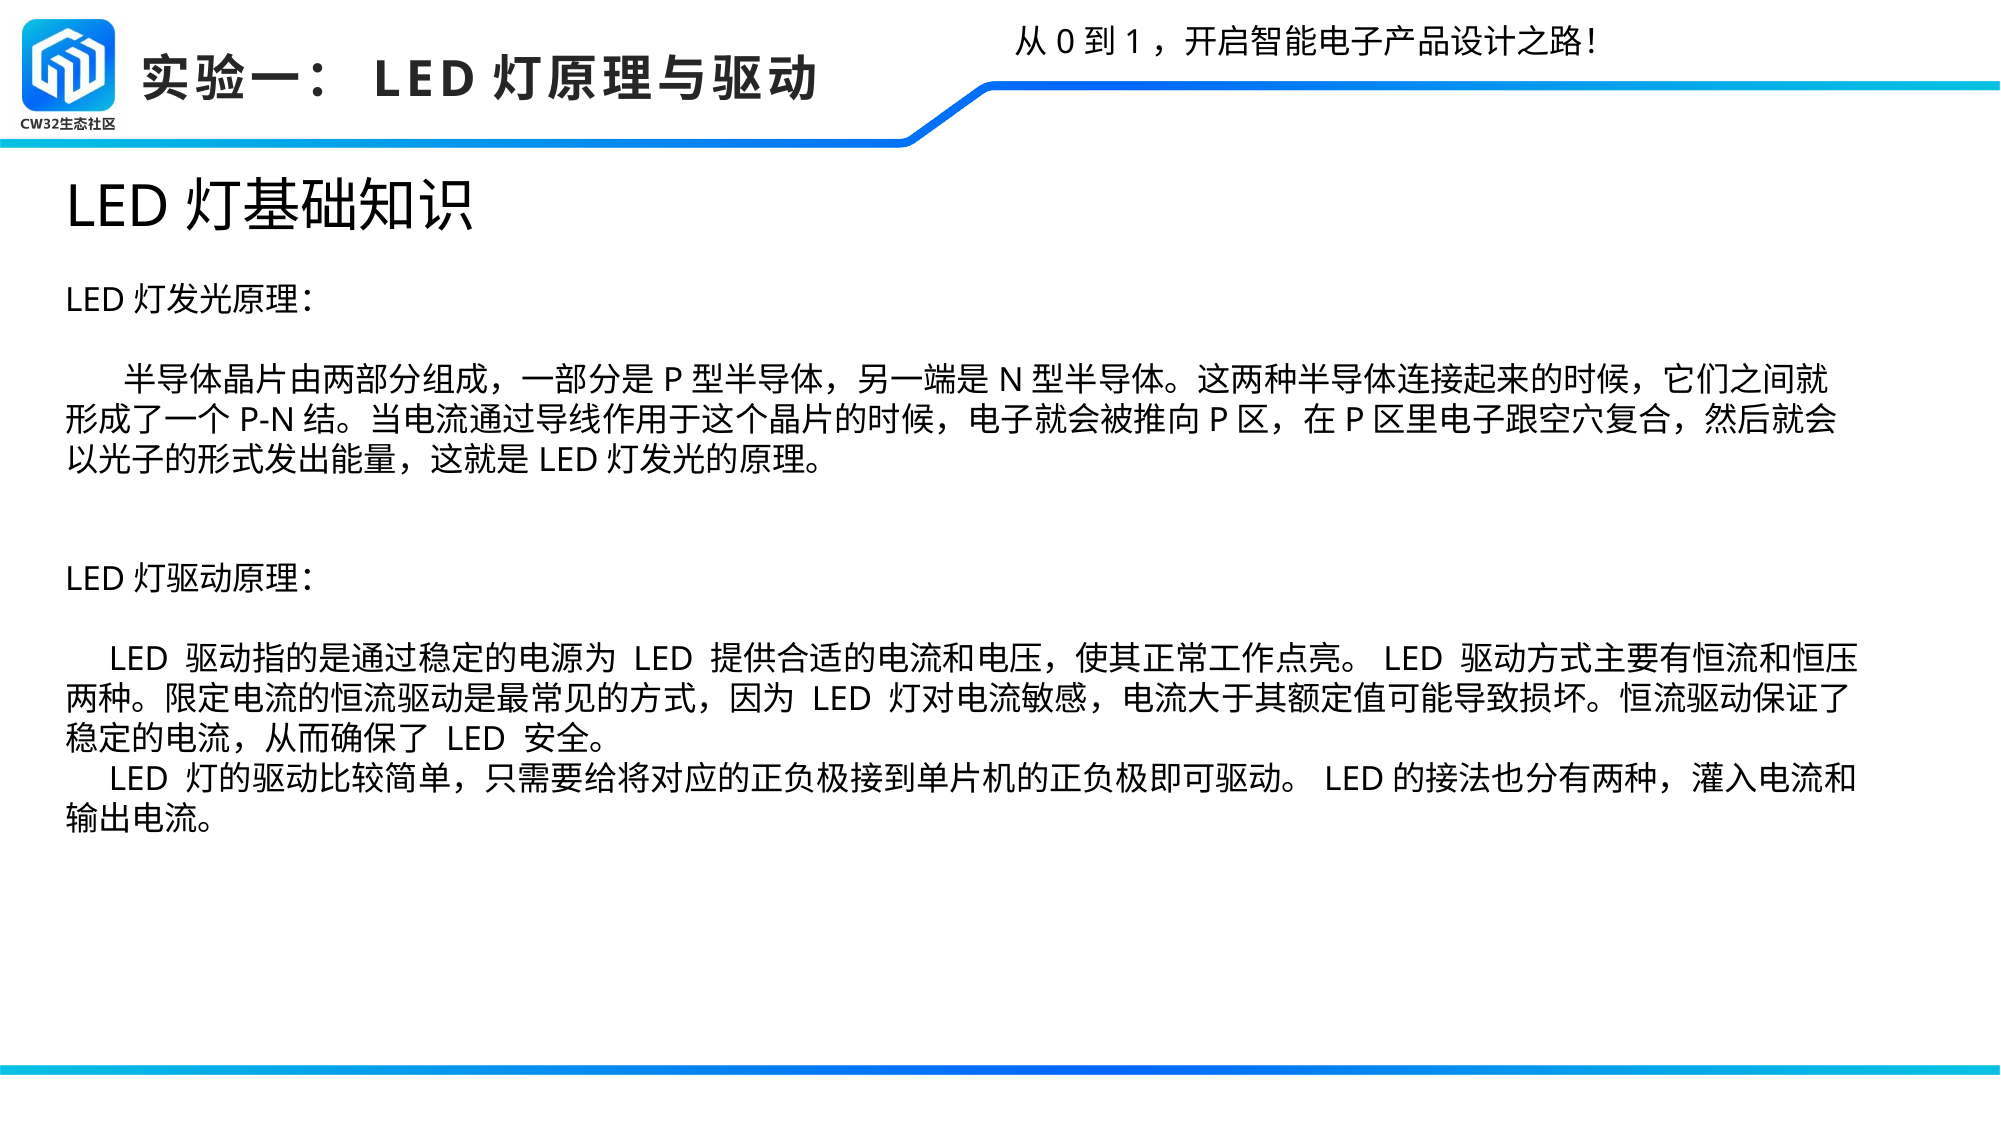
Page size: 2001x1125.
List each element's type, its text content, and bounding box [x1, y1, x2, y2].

text_box LED灯基础知识 LED灯发光原理： 半导体晶片由两部分组成，一部分是P型半导体，另一端是N型半导体。这两种半导体连接起来的时候，它们之间就形成了一个P-N结。当电流通过导线作用于这个晶片的时候，电子就会被推向P区，在P区里电子跟空穴复合，然后就会以光子的形式发出能量，这就是LED灯发光的原理。 LED灯驱动原理： LED 驱动指的是通过稳定的电源为 LED 提供合适的电流和电压，使其正常工作点亮。LED 驱动方式主要有恒流和恒压两种。限定电流的恒流驱动是最常见的方式，因为 LED 灯对电流敏感，电流大于其额定值可能导致损坏。恒流驱动保证了稳定的电流，从而确保了 LED 安全。 LED 灯的驱动比较简单，只需要给将对应的正负极接到单片机的正负极即可驱动。LED的接法也分有两种，灌入电流和输出电流。 [50, 160, 1877, 944]
picture [0, 1065, 2000, 1076]
text_box 从0到1，开启智能电子产品设计之路！ [1000, 12, 1690, 68]
picture [0, 16, 2000, 149]
text_box 实验一：LED灯原理与驱动 [130, 42, 1122, 80]
